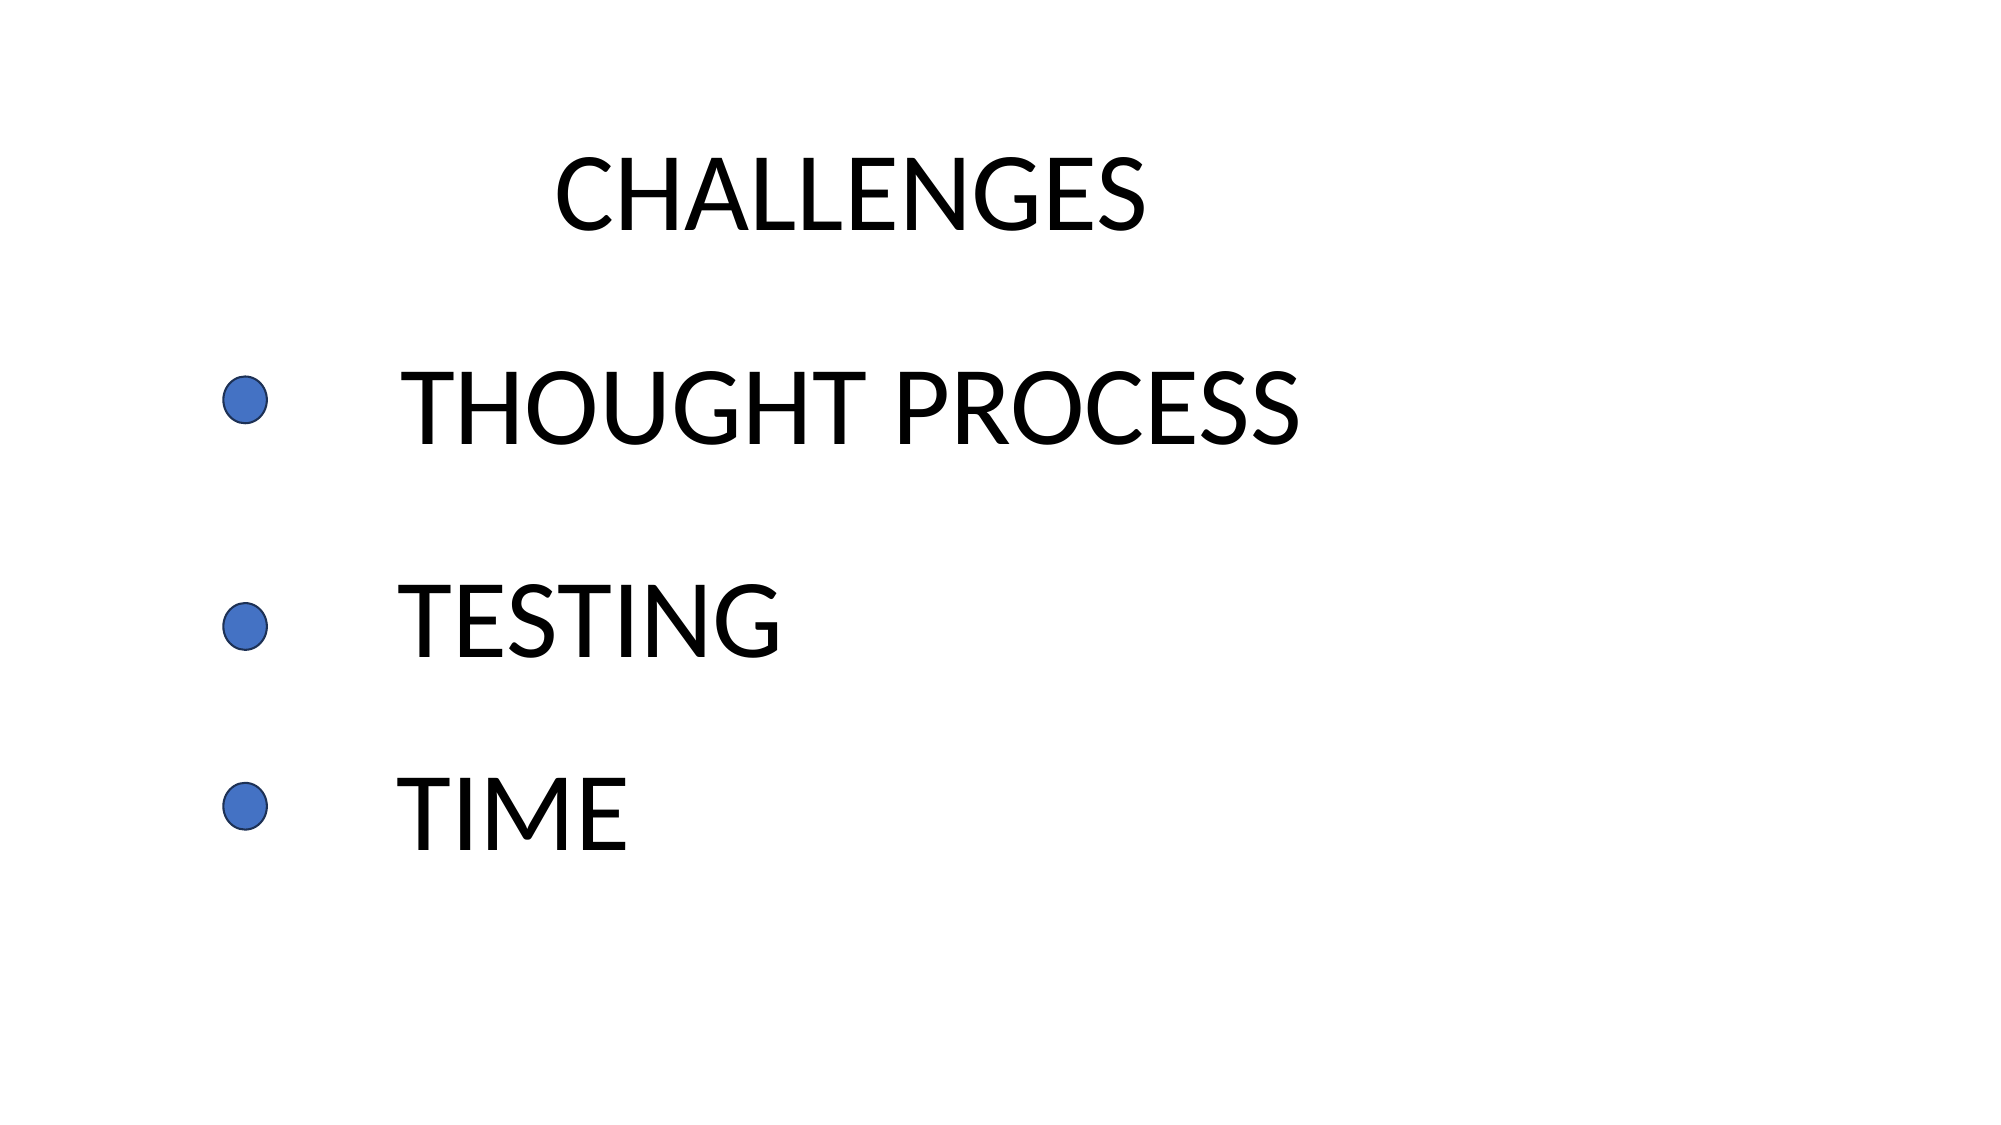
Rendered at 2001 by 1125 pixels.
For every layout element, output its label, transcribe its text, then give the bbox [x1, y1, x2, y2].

text_box [222, 602, 268, 651]
text_box CHALLENGES [539, 110, 1164, 261]
text_box [222, 781, 268, 831]
text_box THOUGHT PROCESS [385, 324, 1318, 475]
text_box TESTING [382, 537, 800, 688]
text_box TIME [381, 730, 647, 881]
text_box [222, 375, 268, 425]
